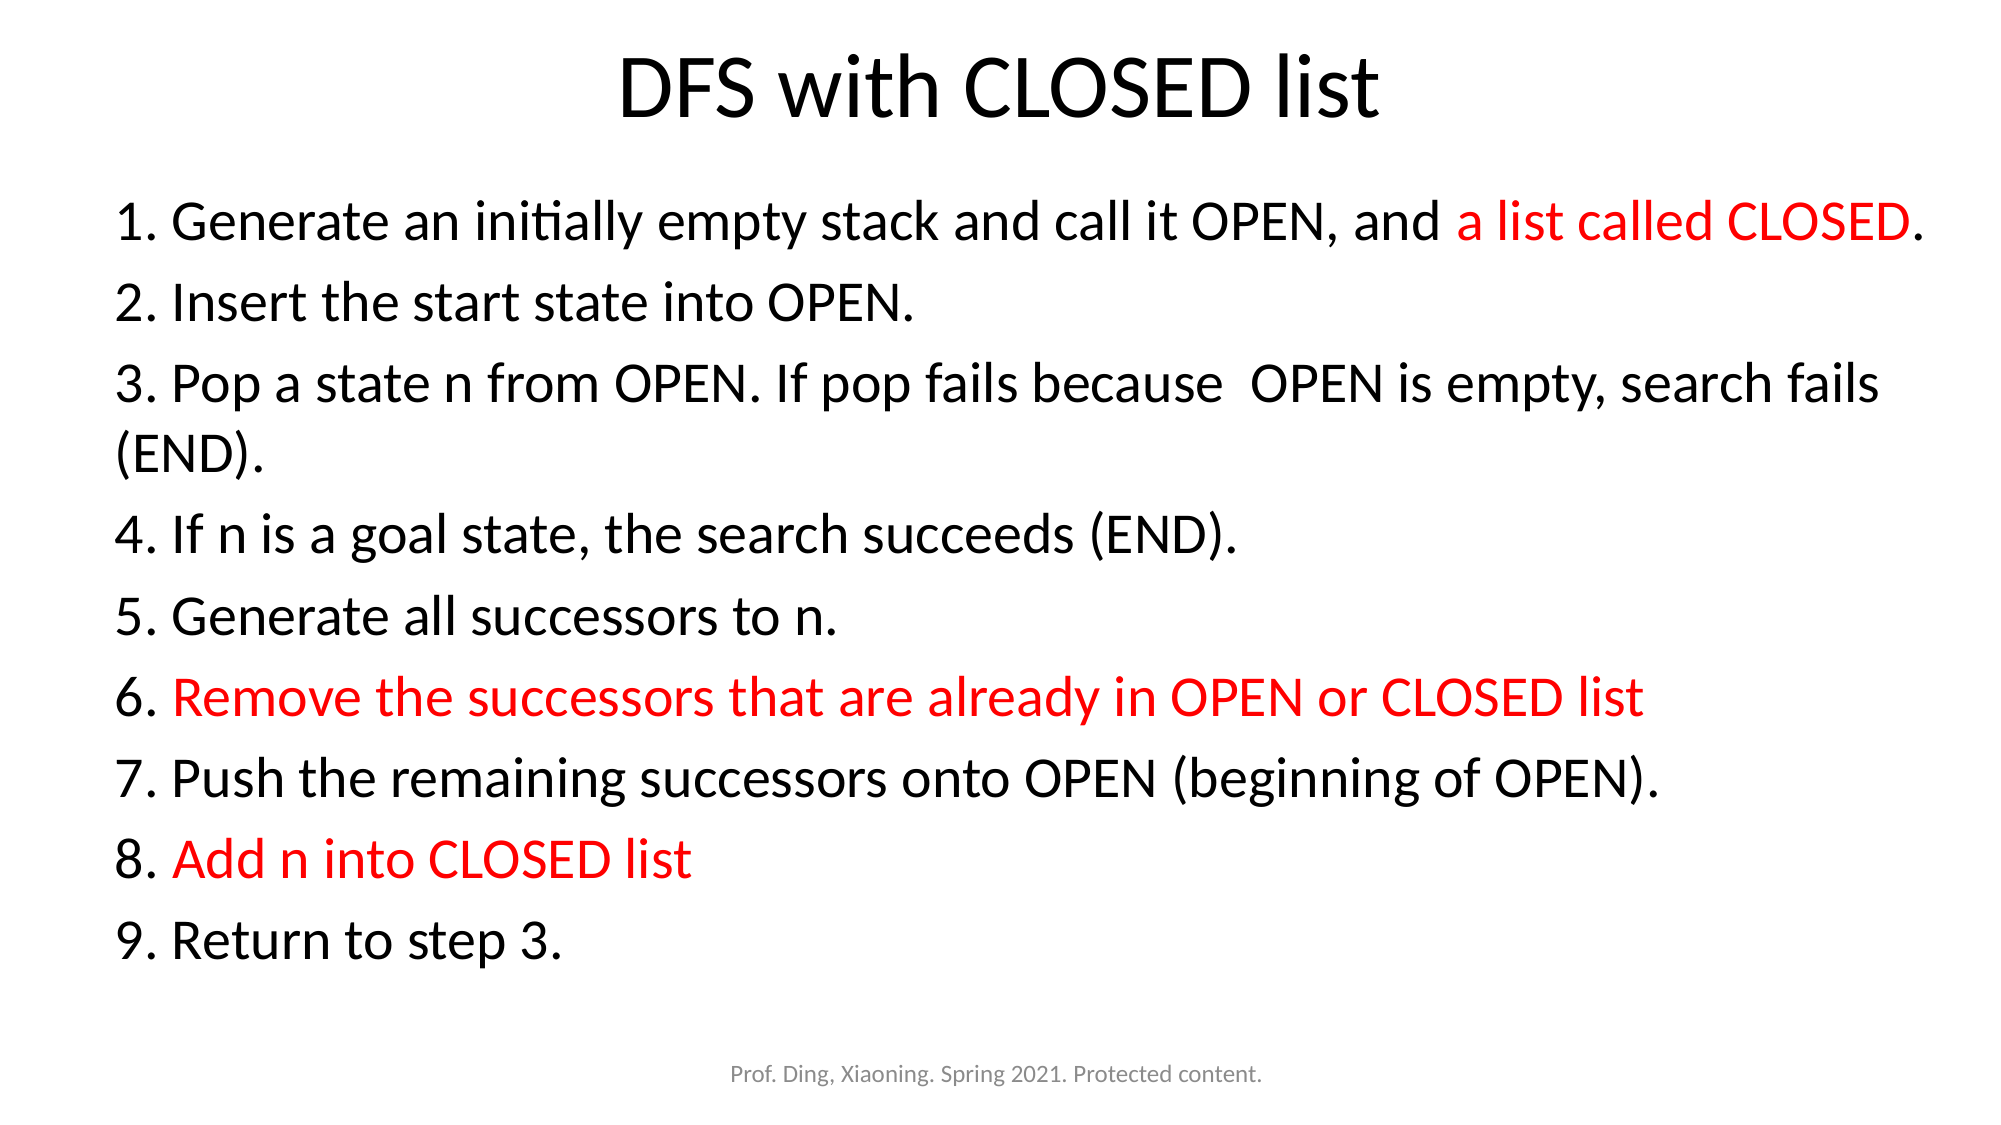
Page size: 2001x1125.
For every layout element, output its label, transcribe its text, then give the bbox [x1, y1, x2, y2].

title DFS with CLOSED list [324, 0, 1675, 163]
list 1. Generate an initially empty stack and call it OPEN, and a list called CLOSED. 2. Insert the start state into OPEN. 3. Pop a state n from OPEN. If pop fails because OPEN is empty, search fails (END). 4. If n is a goal state, the search succeeds (END). 5. Generate all successors to n. 6. Remove the successors that are already in OPEN or CLOSED list 7. Push the remaining successors onto OPEN (beginning of OPEN). 8. Add n into CLOSED list 9. Return to step 3. [99, 174, 1950, 1043]
footer Prof. Ding, Xiaoning. Spring 2021. Protected content. [683, 1042, 1317, 1103]
